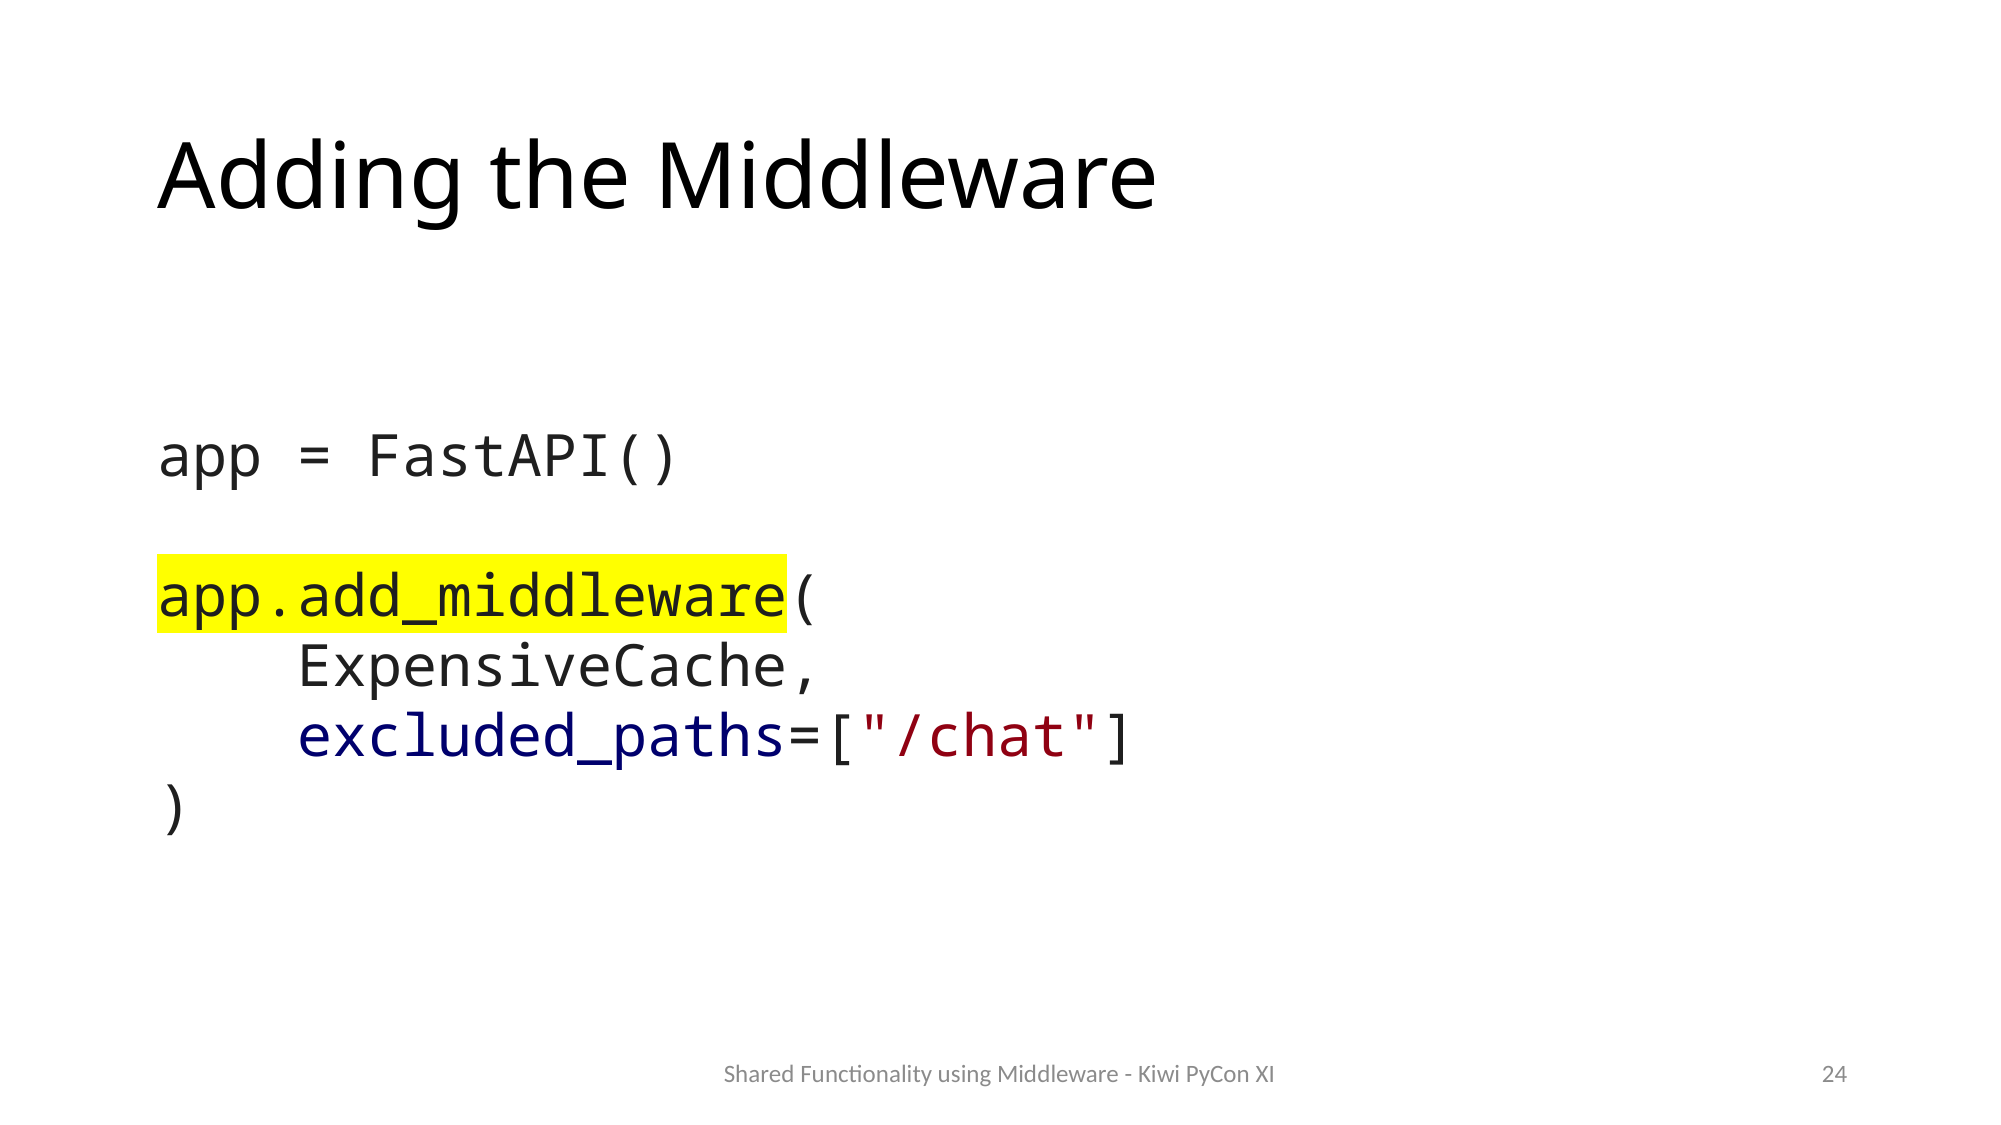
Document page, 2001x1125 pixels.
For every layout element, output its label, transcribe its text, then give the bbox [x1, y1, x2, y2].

slide_number 24 [1412, 1042, 1863, 1103]
text_box app = FastAPI() app.add_middleware( ExpensiveCache, excluded_paths=["/chat"] ) [142, 410, 2000, 916]
footer Shared Functionality using Middleware - Kiwi PyCon XI [662, 1042, 1338, 1103]
title Adding the Middleware [142, 66, 1604, 292]
